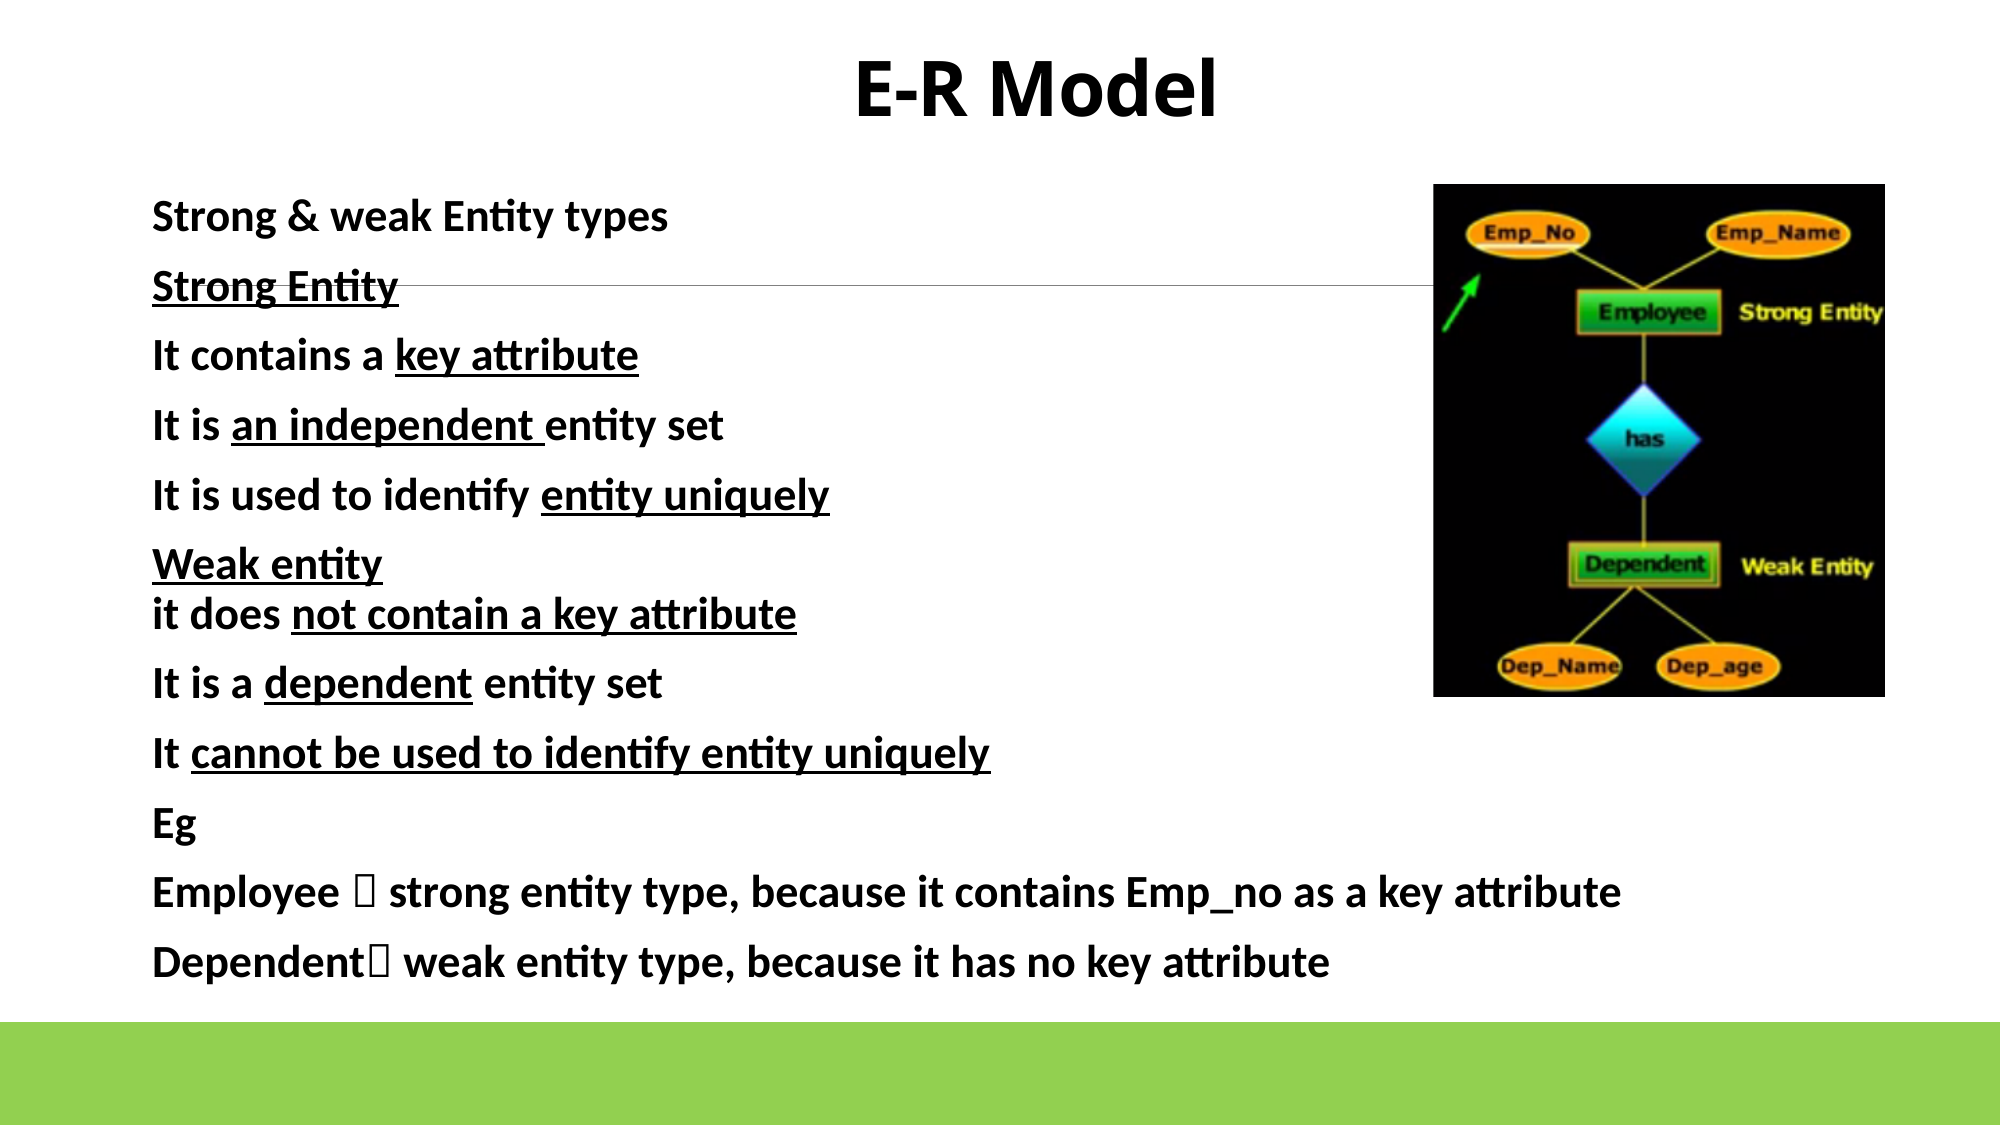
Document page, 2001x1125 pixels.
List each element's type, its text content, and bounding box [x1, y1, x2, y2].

picture [1432, 183, 1886, 698]
title E-R Model [137, 45, 1935, 140]
list Strong & weak Entity types Strong Entity It contains a key attribute It is an independent entity set It is used to identify entity uniquely Weak entity it does not contain a key attribute It is a dependent entity set It cannot be used to identify entity uniquely Eg Employee  strong entity type, because it contains Emp_no as a key attribute Dependent weak entity type, because it has no key attribute [137, 184, 1935, 997]
text_box [0, 1022, 2000, 1125]
